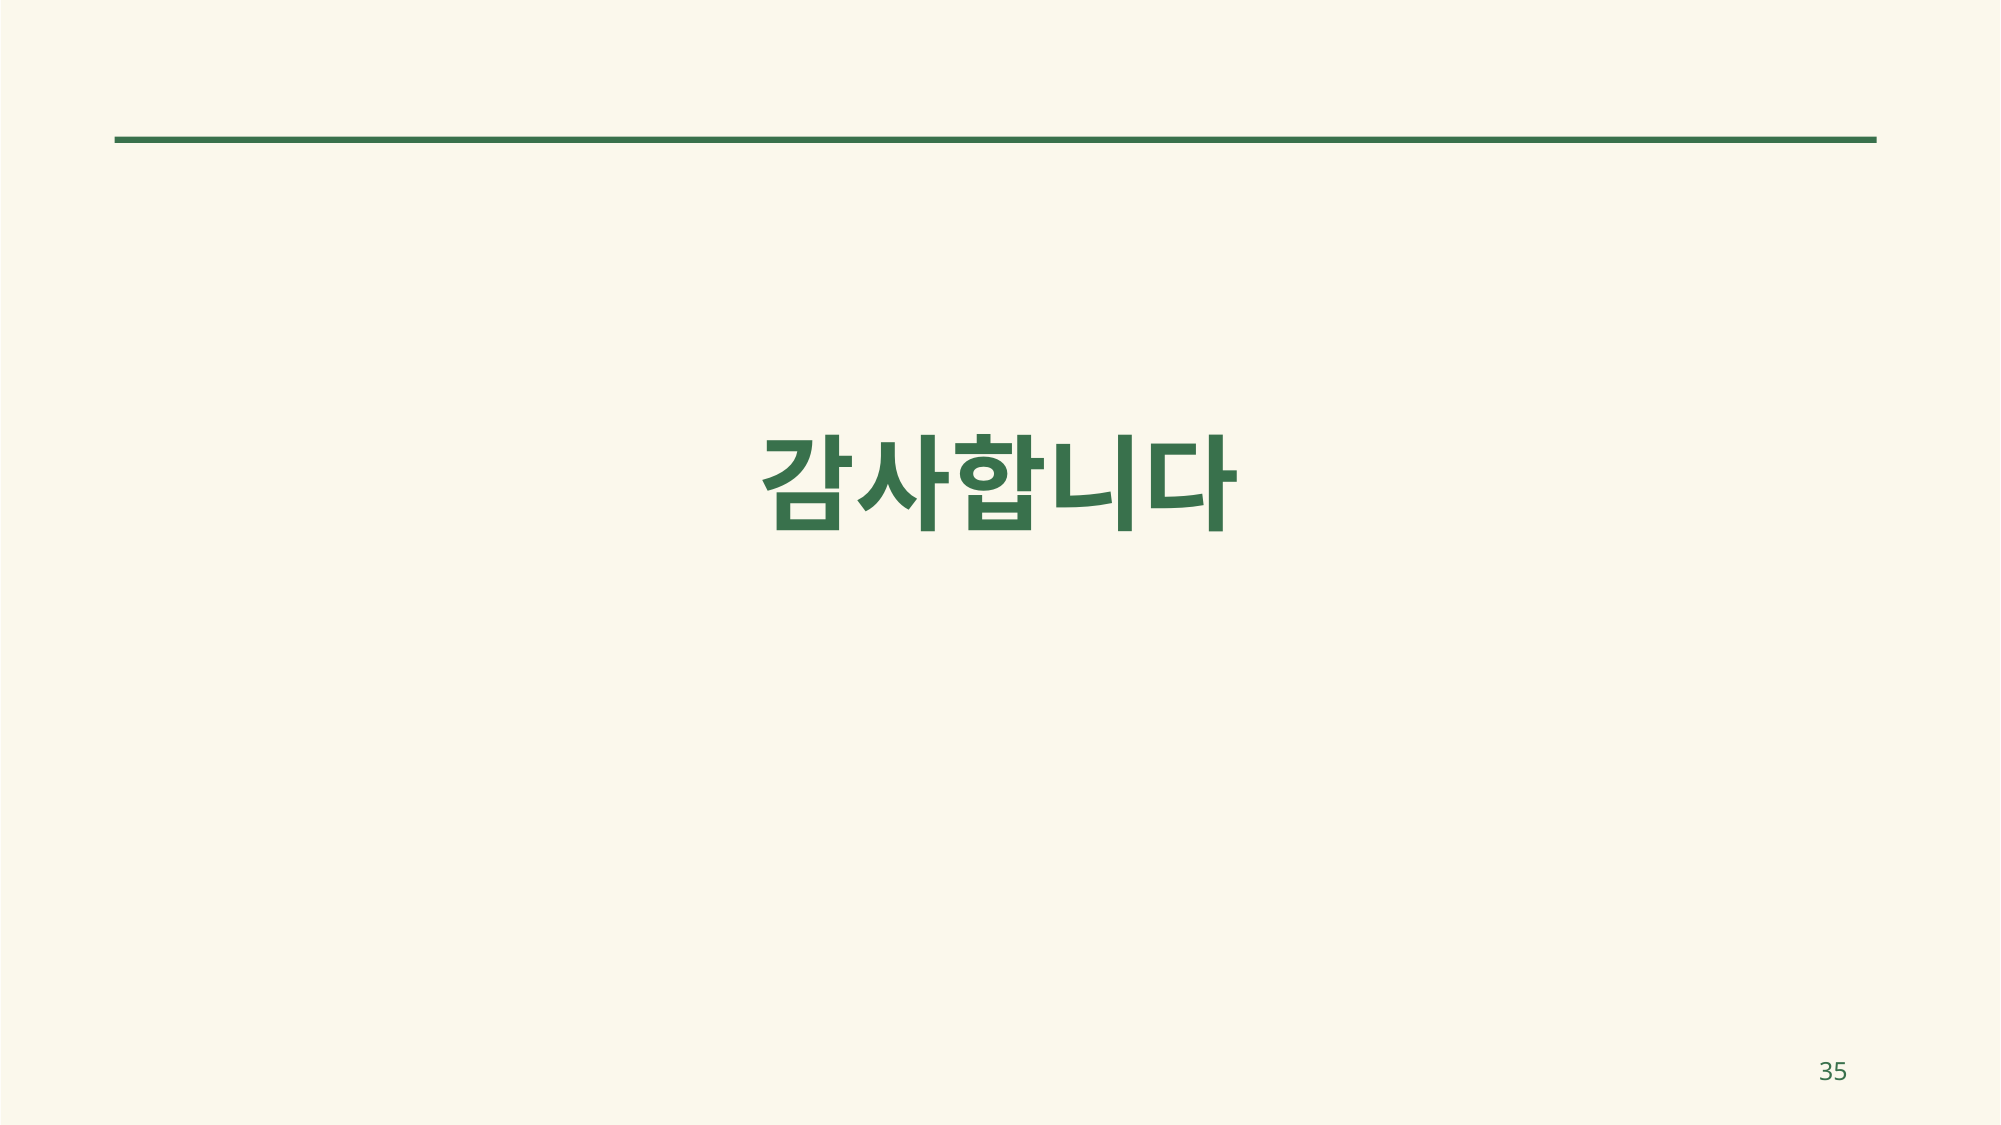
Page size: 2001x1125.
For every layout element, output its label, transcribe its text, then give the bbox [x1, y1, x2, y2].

text_box 감사합니다 [119, 410, 1882, 551]
picture [0, 0, 2001, 1125]
slide_number 35 [1412, 1042, 1863, 1103]
